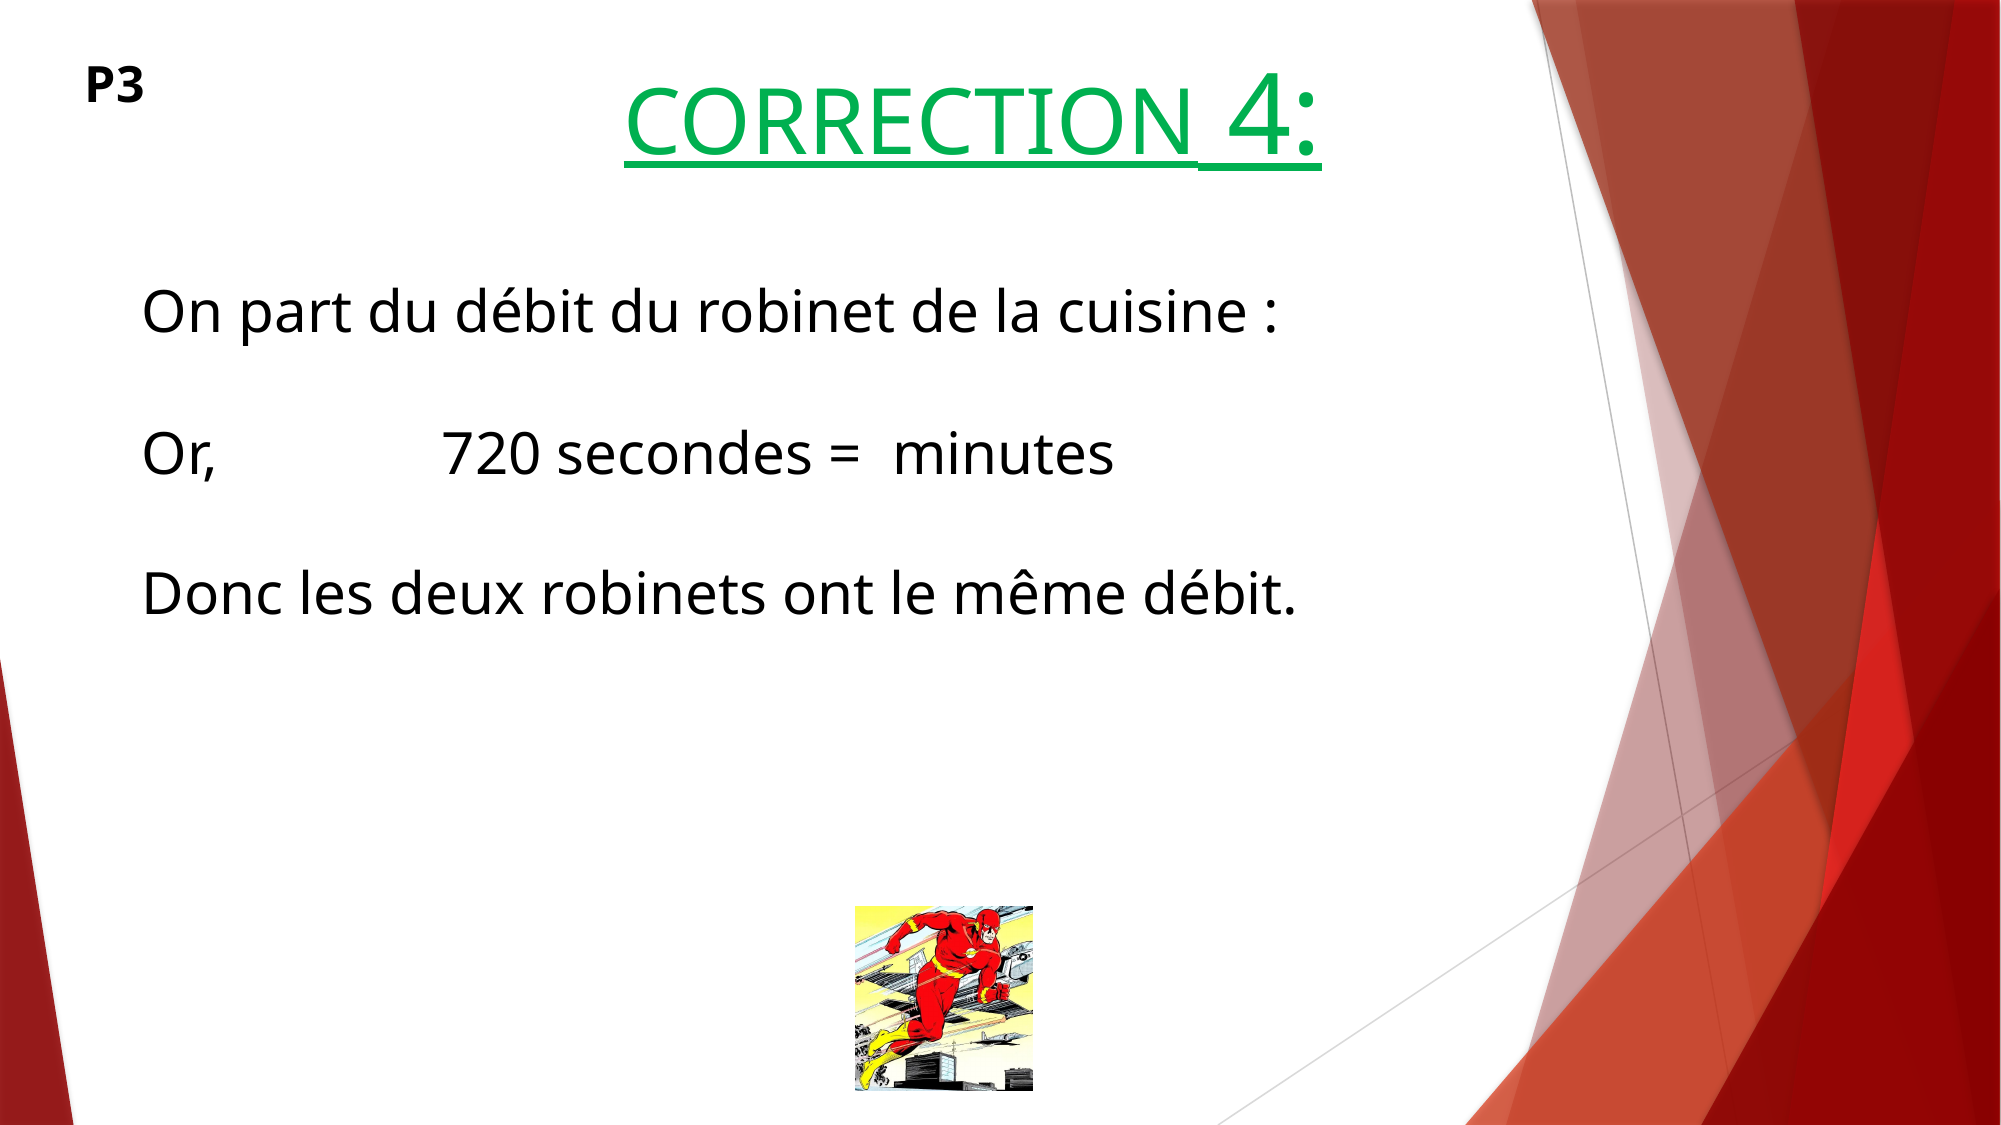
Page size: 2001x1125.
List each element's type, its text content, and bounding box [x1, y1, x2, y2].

title [98, 317, 1612, 834]
picture [854, 905, 1033, 1092]
text_box CORRECTION 4: [471, 34, 1474, 185]
text_box P3 [70, 45, 500, 120]
